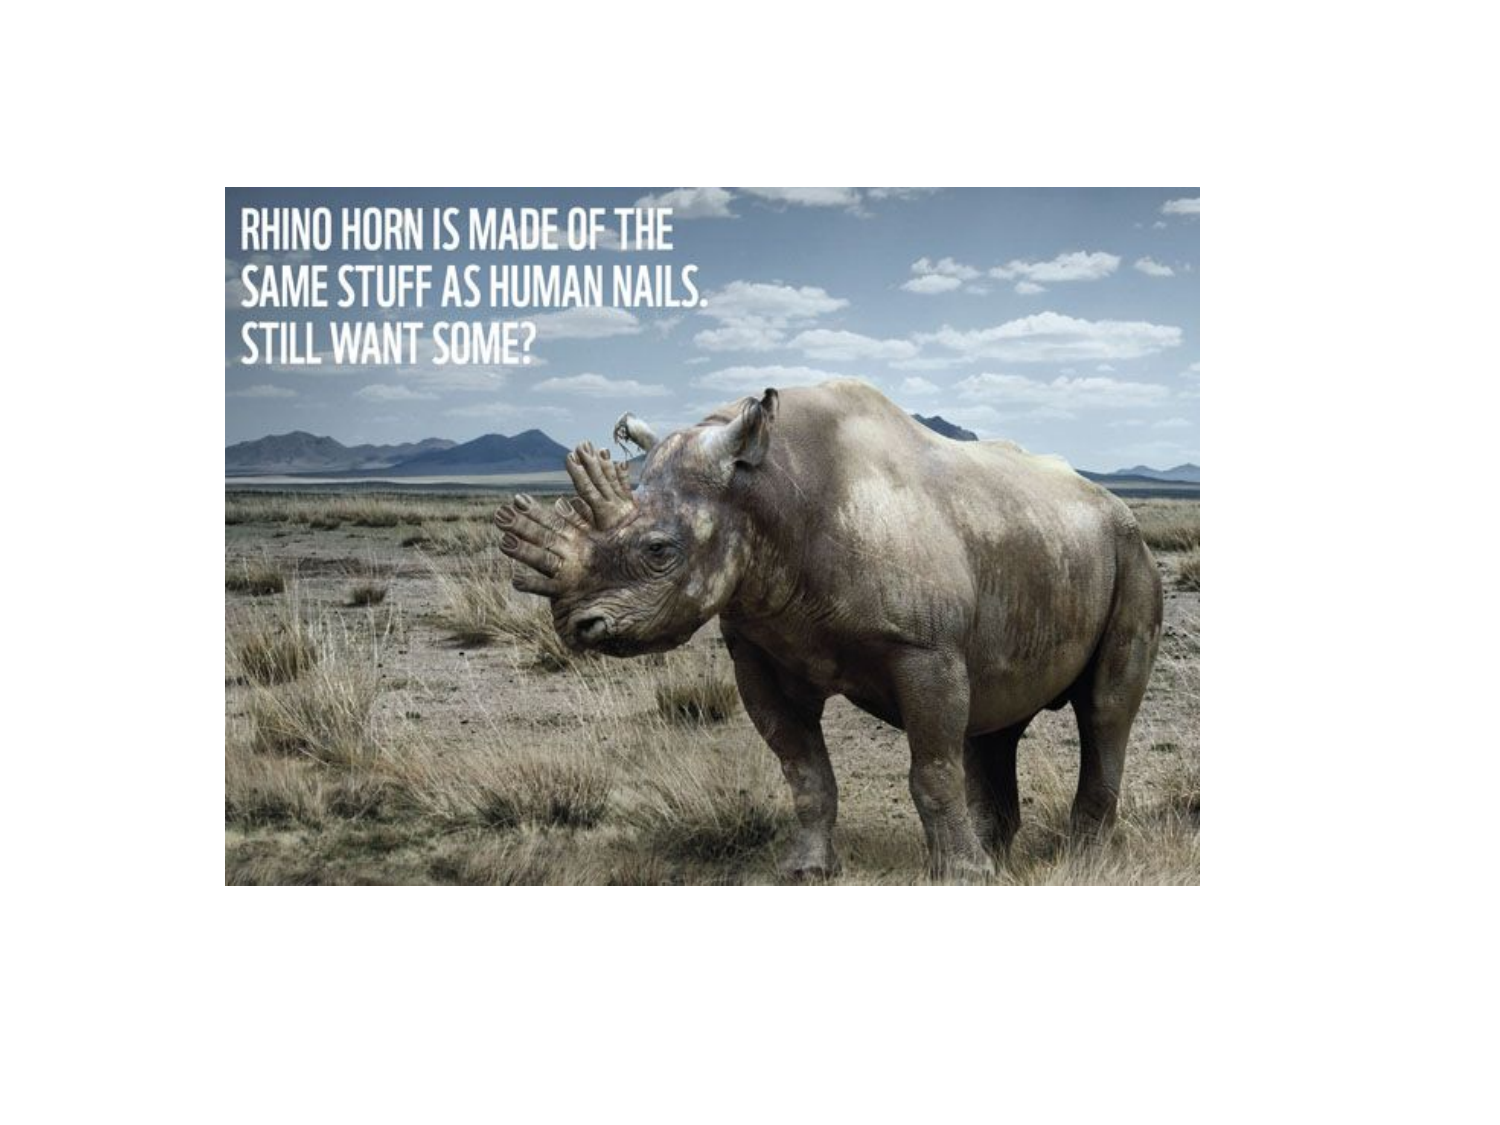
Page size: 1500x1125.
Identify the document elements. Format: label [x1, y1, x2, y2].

picture [224, 187, 1200, 886]
